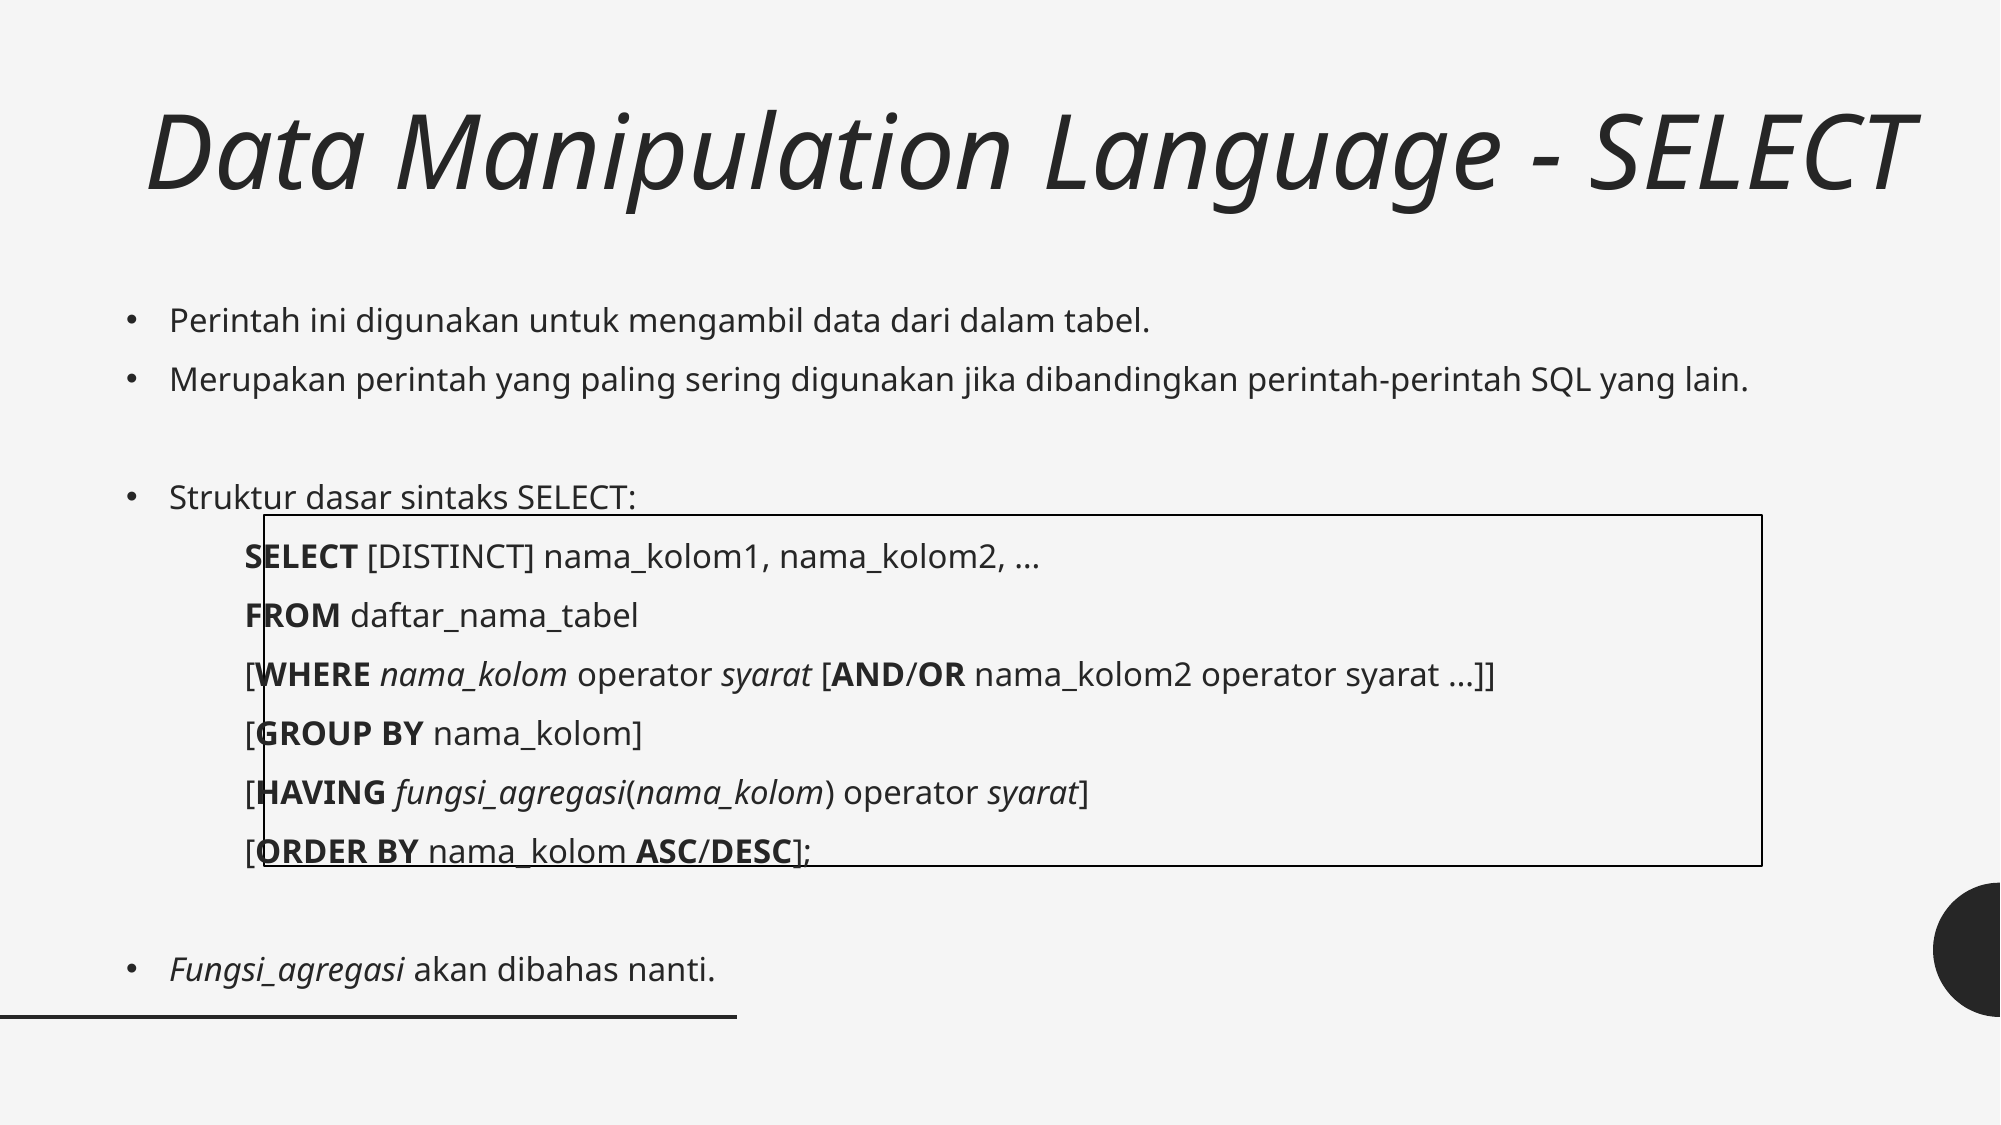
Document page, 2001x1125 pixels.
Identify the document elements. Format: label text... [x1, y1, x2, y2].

list Perintah ini digunakan untuk mengambil data dari dalam tabel. Merupakan perintah yang paling sering digunakan jika dibandingkan perintah-perintah SQL yang lain. Struktur dasar sintaks SELECT: SELECT [DISTINCT] nama_kolom1, nama_kolom2, … FROM daftar_nama_tabel [WHERE nama_kolom operator syarat [AND/OR nama_kolom2 operator syarat …]] [GROUP BY nama_kolom] [HAVING fungsi_agregasi(nama_kolom) operator syarat] [ORDER BY nama_kolom ASC/DESC]; Fungsi_agregasi akan dibahas nanti. [111, 286, 1950, 1000]
title Data Manipulation Language - SELECT [57, 91, 1929, 332]
